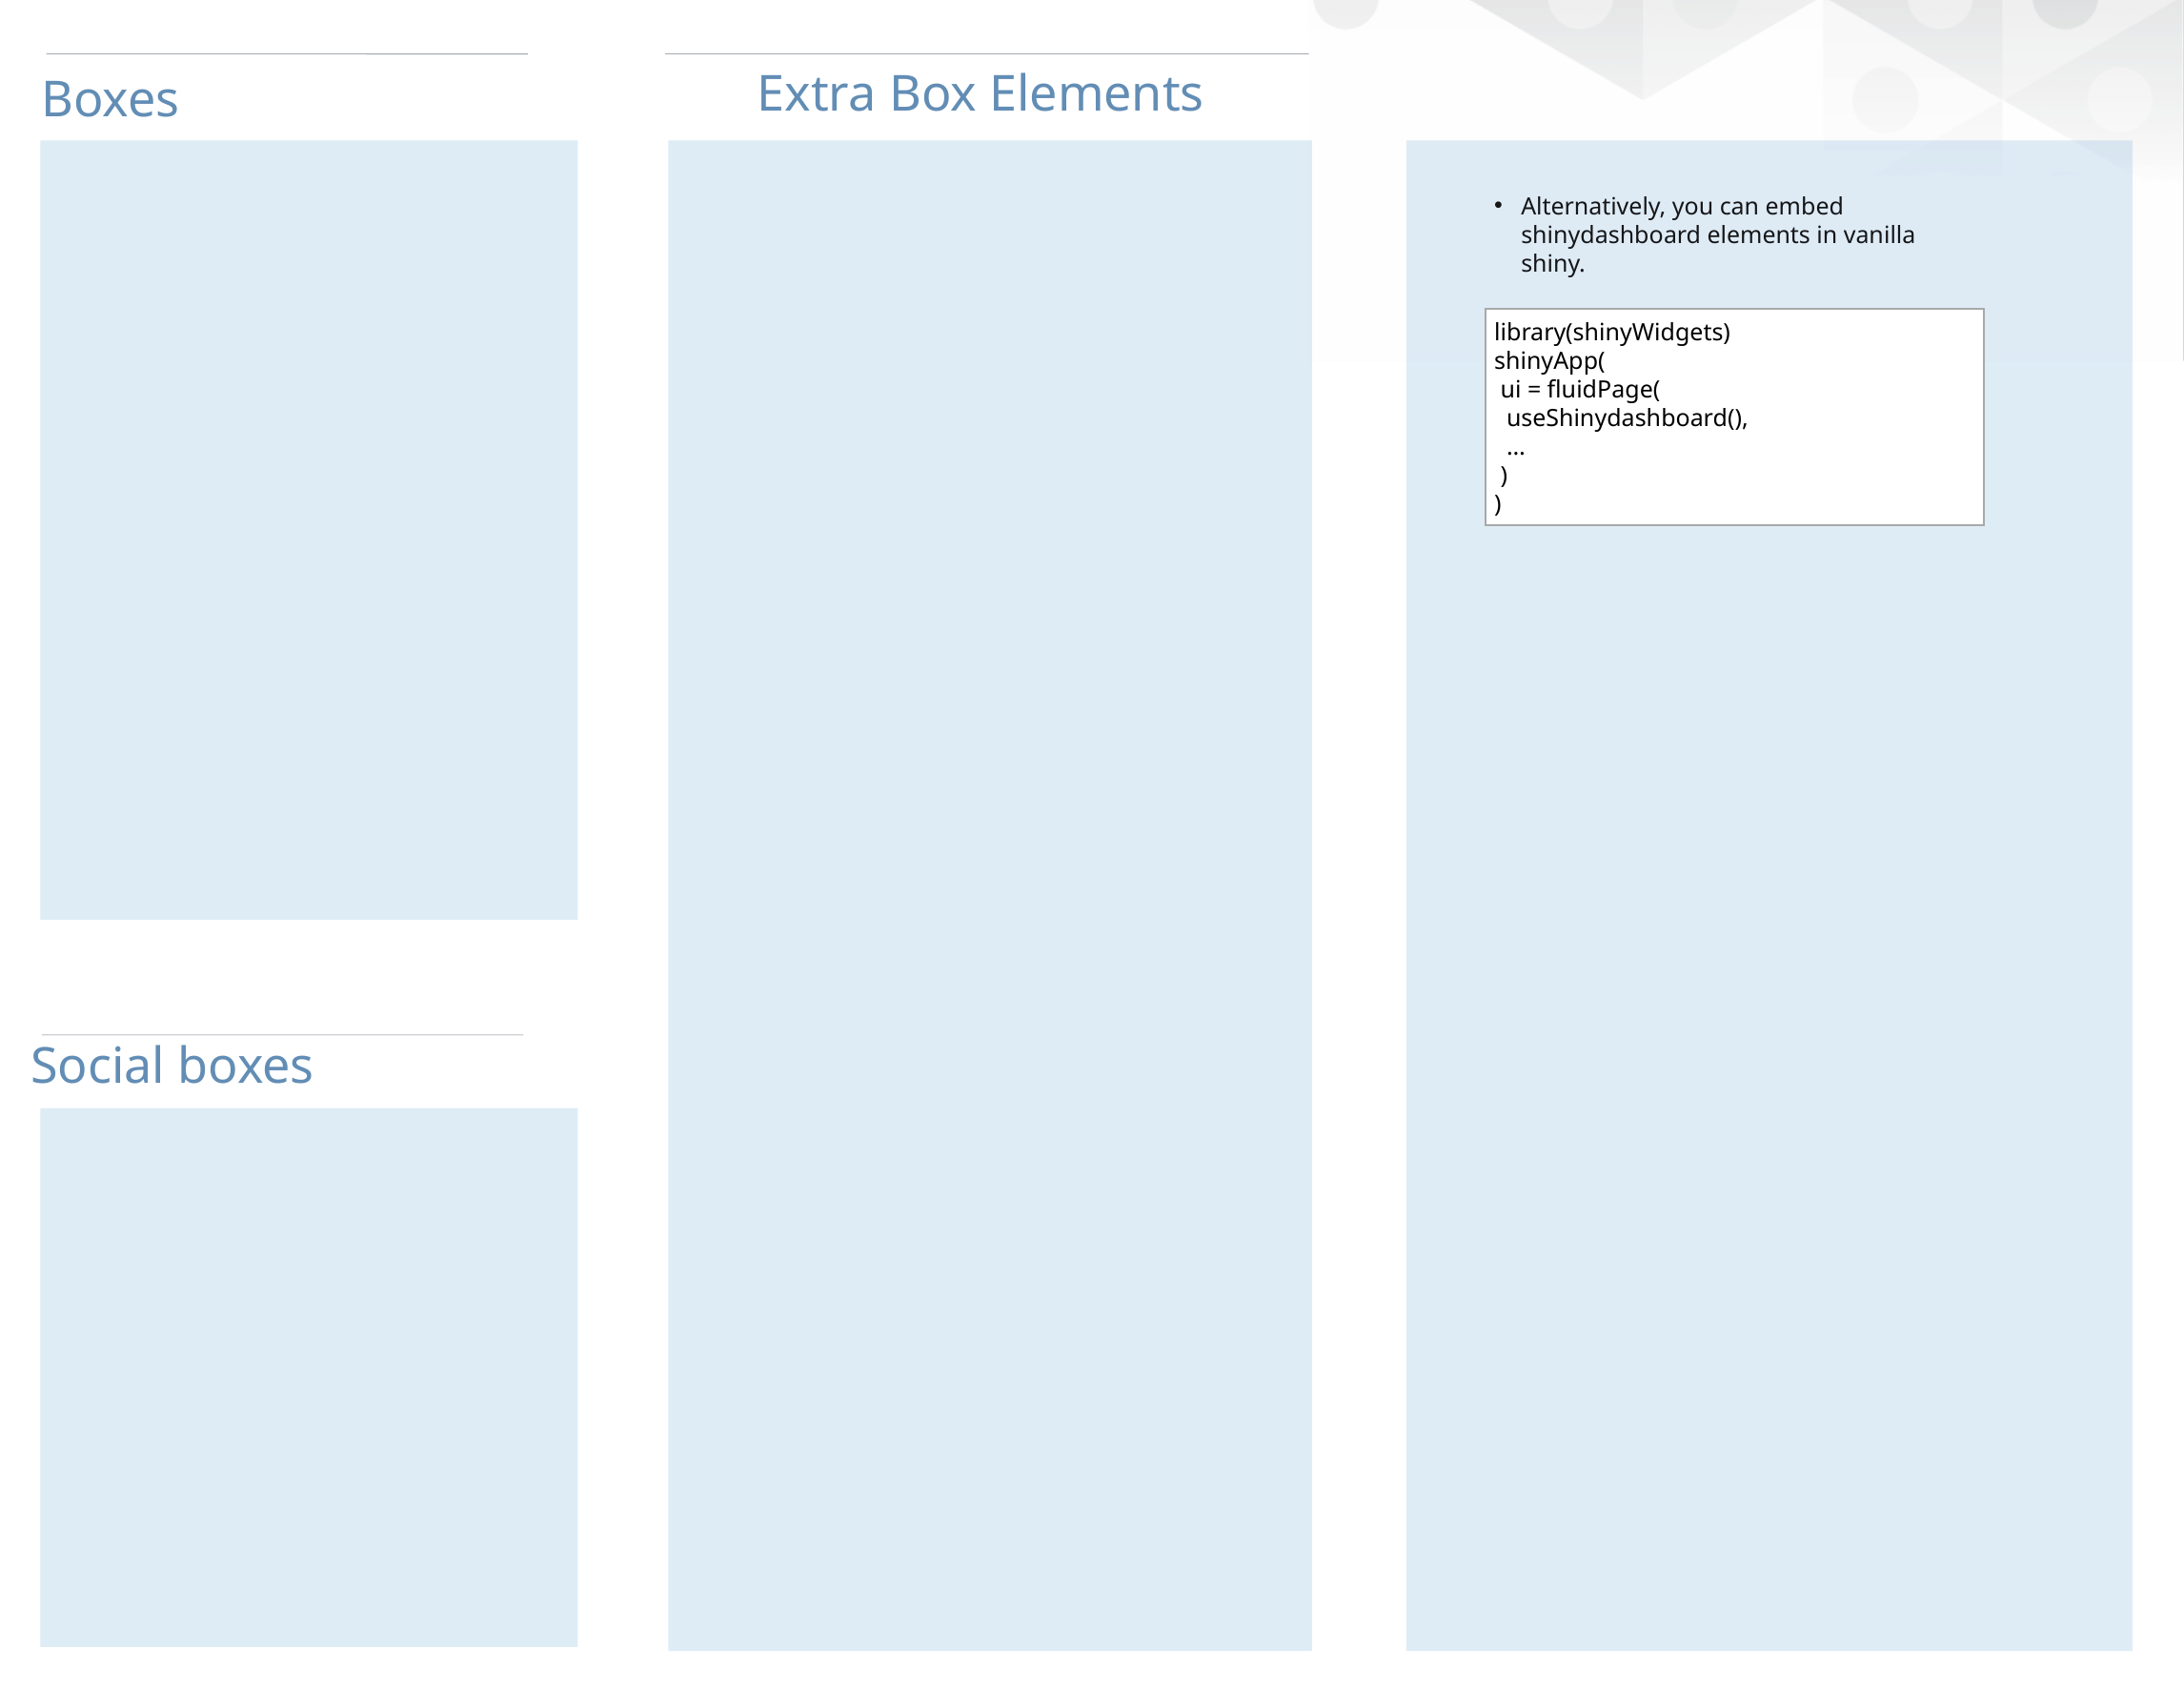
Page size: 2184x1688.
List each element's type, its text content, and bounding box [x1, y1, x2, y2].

text_box library(shinyWidgets) shinyApp( ui = fluidPage( useShinydashboard(), … ) ) [1486, 403, 1985, 526]
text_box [1307, 0, 2184, 397]
text_box [40, 1108, 578, 1647]
text_box Boxes [39, 76, 182, 129]
text_box [668, 140, 1312, 1652]
text_box [40, 140, 578, 920]
text_box Extra Box Elements [755, 71, 1206, 123]
text_box Social boxes [28, 1043, 317, 1095]
text_box [1405, 403, 2133, 1652]
